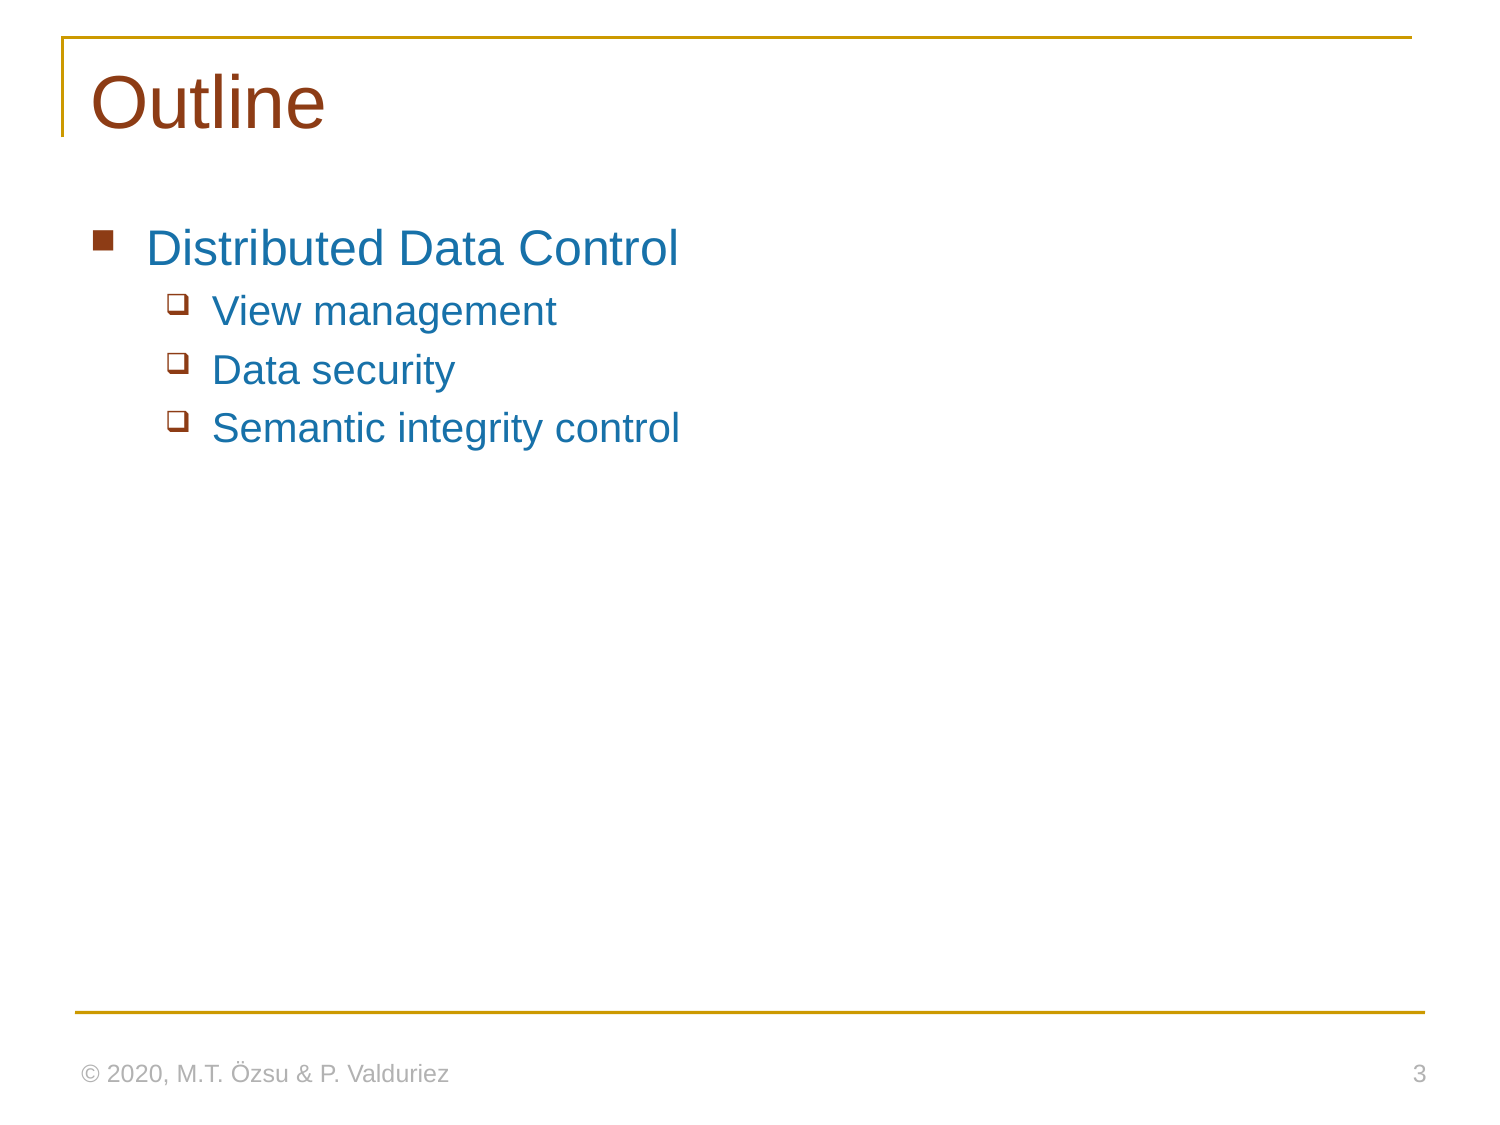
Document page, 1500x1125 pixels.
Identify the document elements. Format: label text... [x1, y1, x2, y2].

slide_number 3 [1104, 1042, 1442, 1103]
list Distributed Data Control View management Data security Semantic integrity control [74, 207, 1426, 1006]
footer © 2020, M.T. Özsu & P. Valduriez [66, 1042, 573, 1103]
title Outline [74, 45, 1426, 207]
